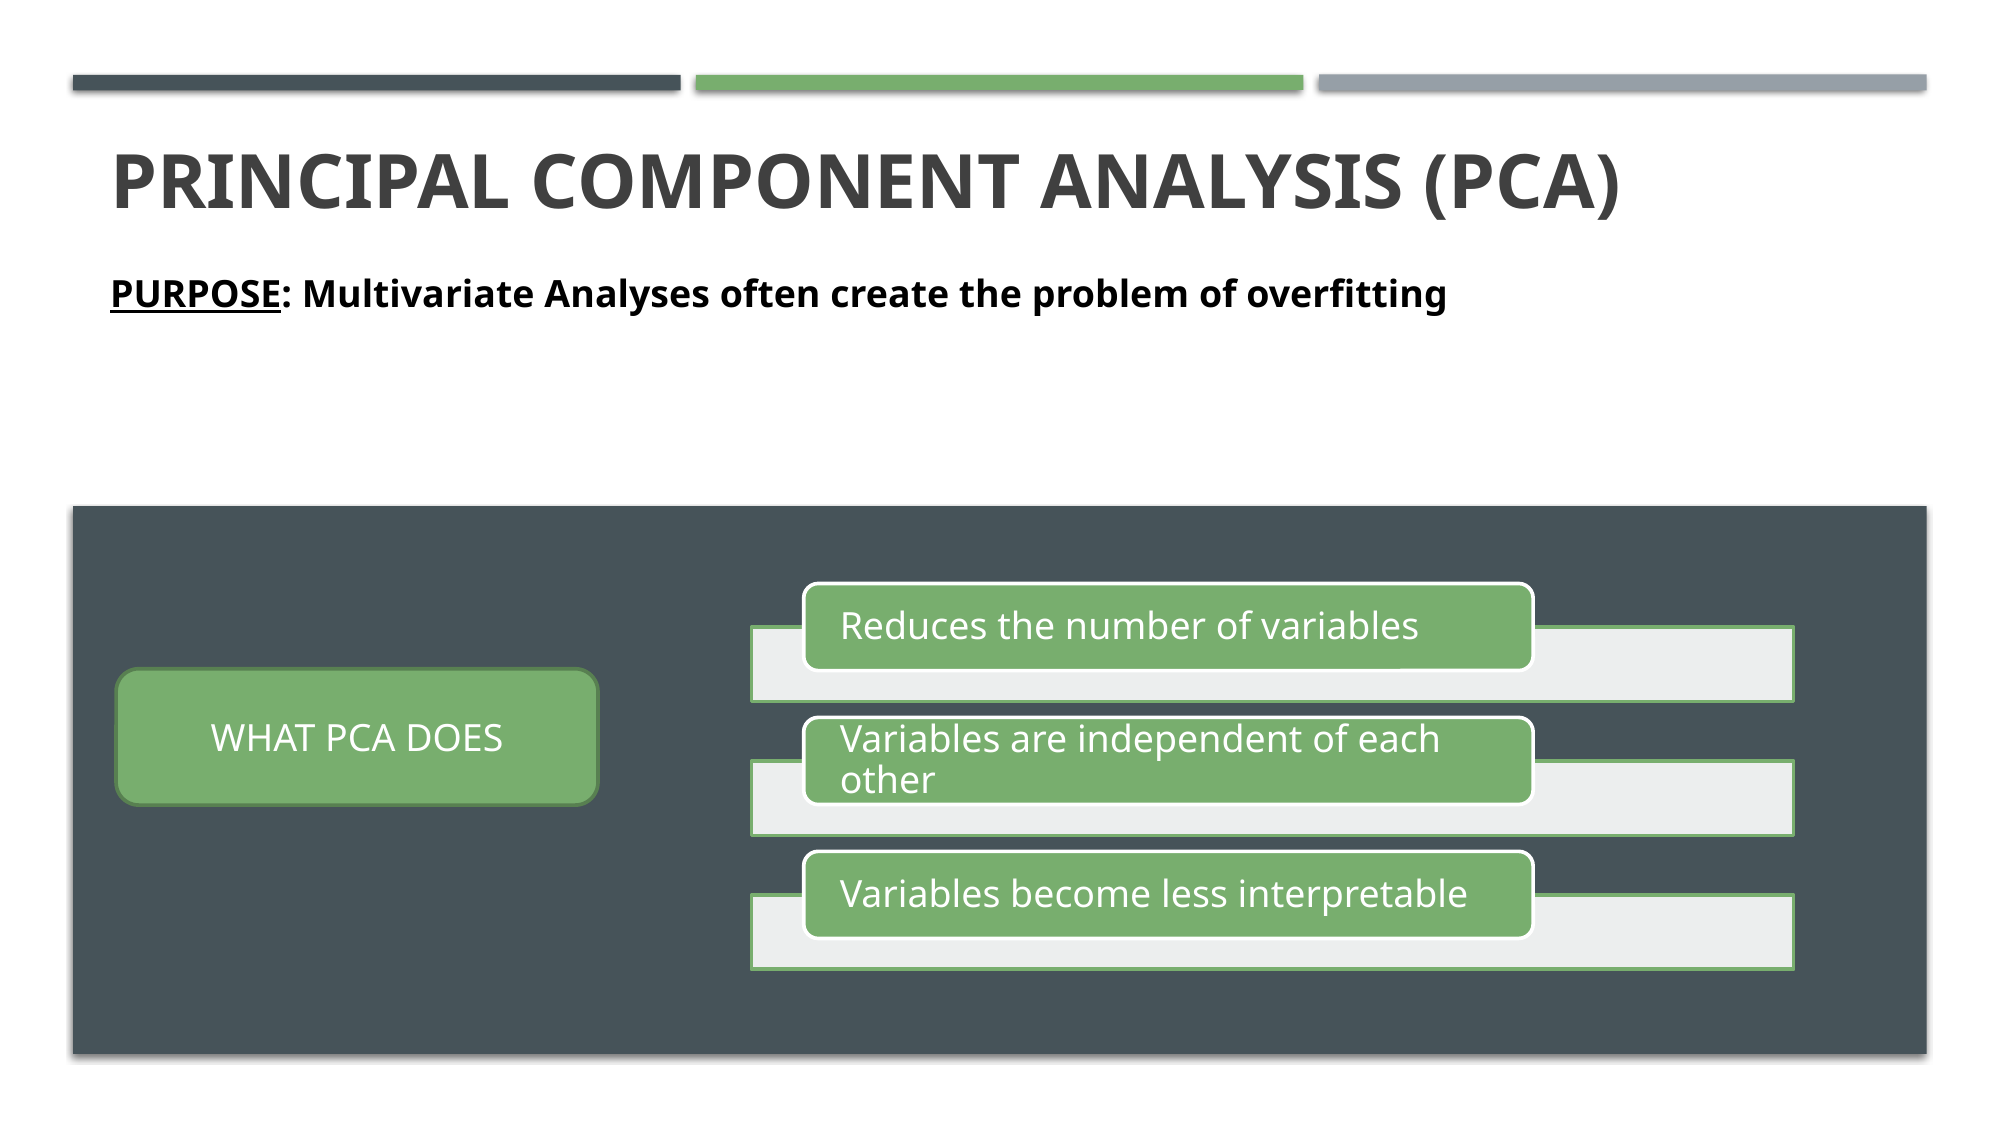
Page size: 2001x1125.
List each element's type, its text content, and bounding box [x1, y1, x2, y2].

text_box PURPOSE: Multivariate Analyses often create the problem of overfitting [95, 262, 1891, 323]
title Principal component analysis (PCA) [95, 111, 1682, 233]
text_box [750, 538, 1795, 1015]
text_box WHAT PCA DOES [114, 666, 600, 807]
